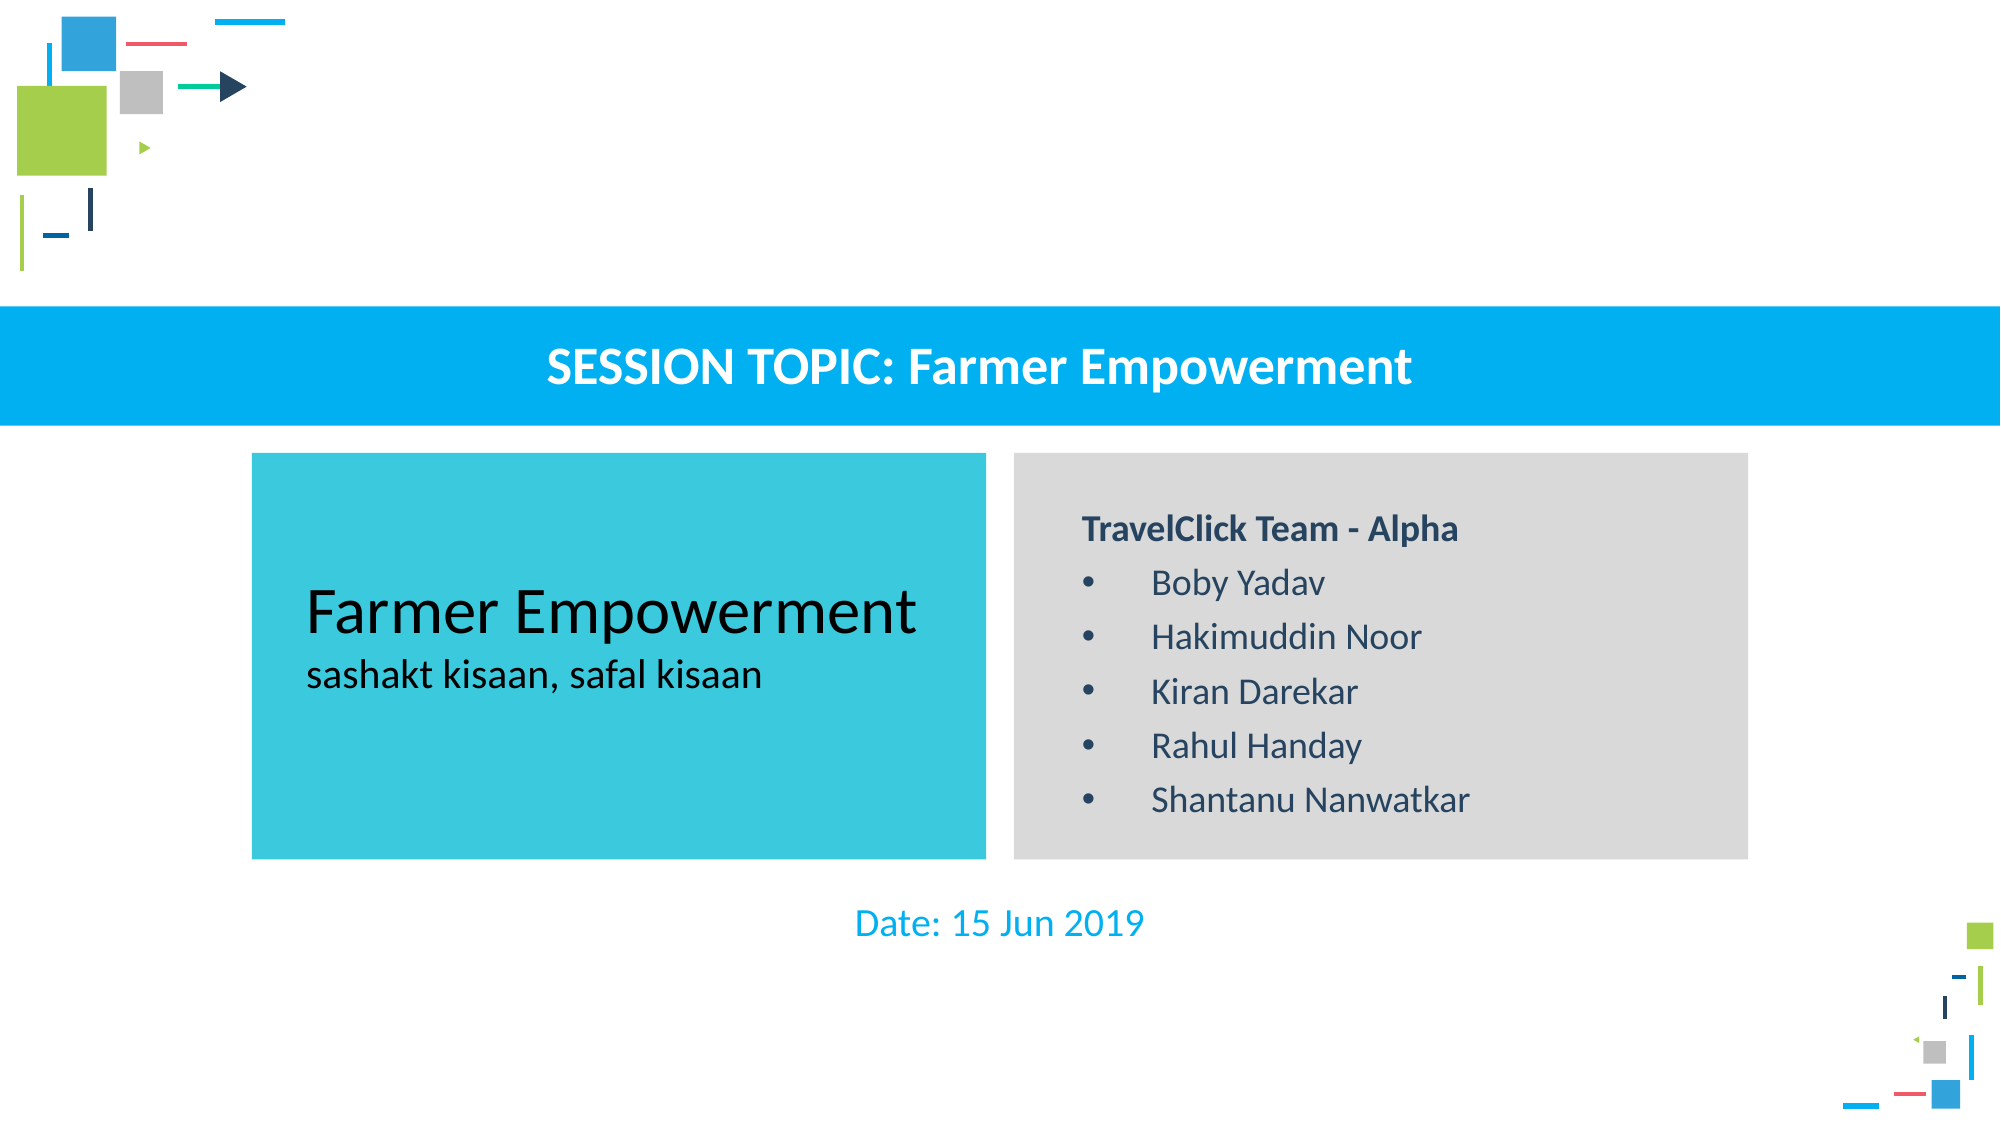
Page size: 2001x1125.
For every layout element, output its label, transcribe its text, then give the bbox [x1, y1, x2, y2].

text_box Date: 15 Jun 2019 [685, 894, 1314, 954]
text_box SESSION TOPIC: Farmer Empowerment [117, 330, 1843, 405]
text_box [0, 305, 2000, 427]
text_box TravelClick Team - Alpha Boby Yadav Hakimuddin Noor Kiran Darekar Rahul Handay Shantanu Nanwatkar [1066, 501, 1695, 833]
text_box Farmer Empowerment sashakt kisaan, safal kisaan [291, 559, 947, 717]
text_box [251, 452, 987, 860]
text_box [1013, 452, 1749, 860]
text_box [16, 16, 285, 271]
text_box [1843, 922, 1994, 1109]
